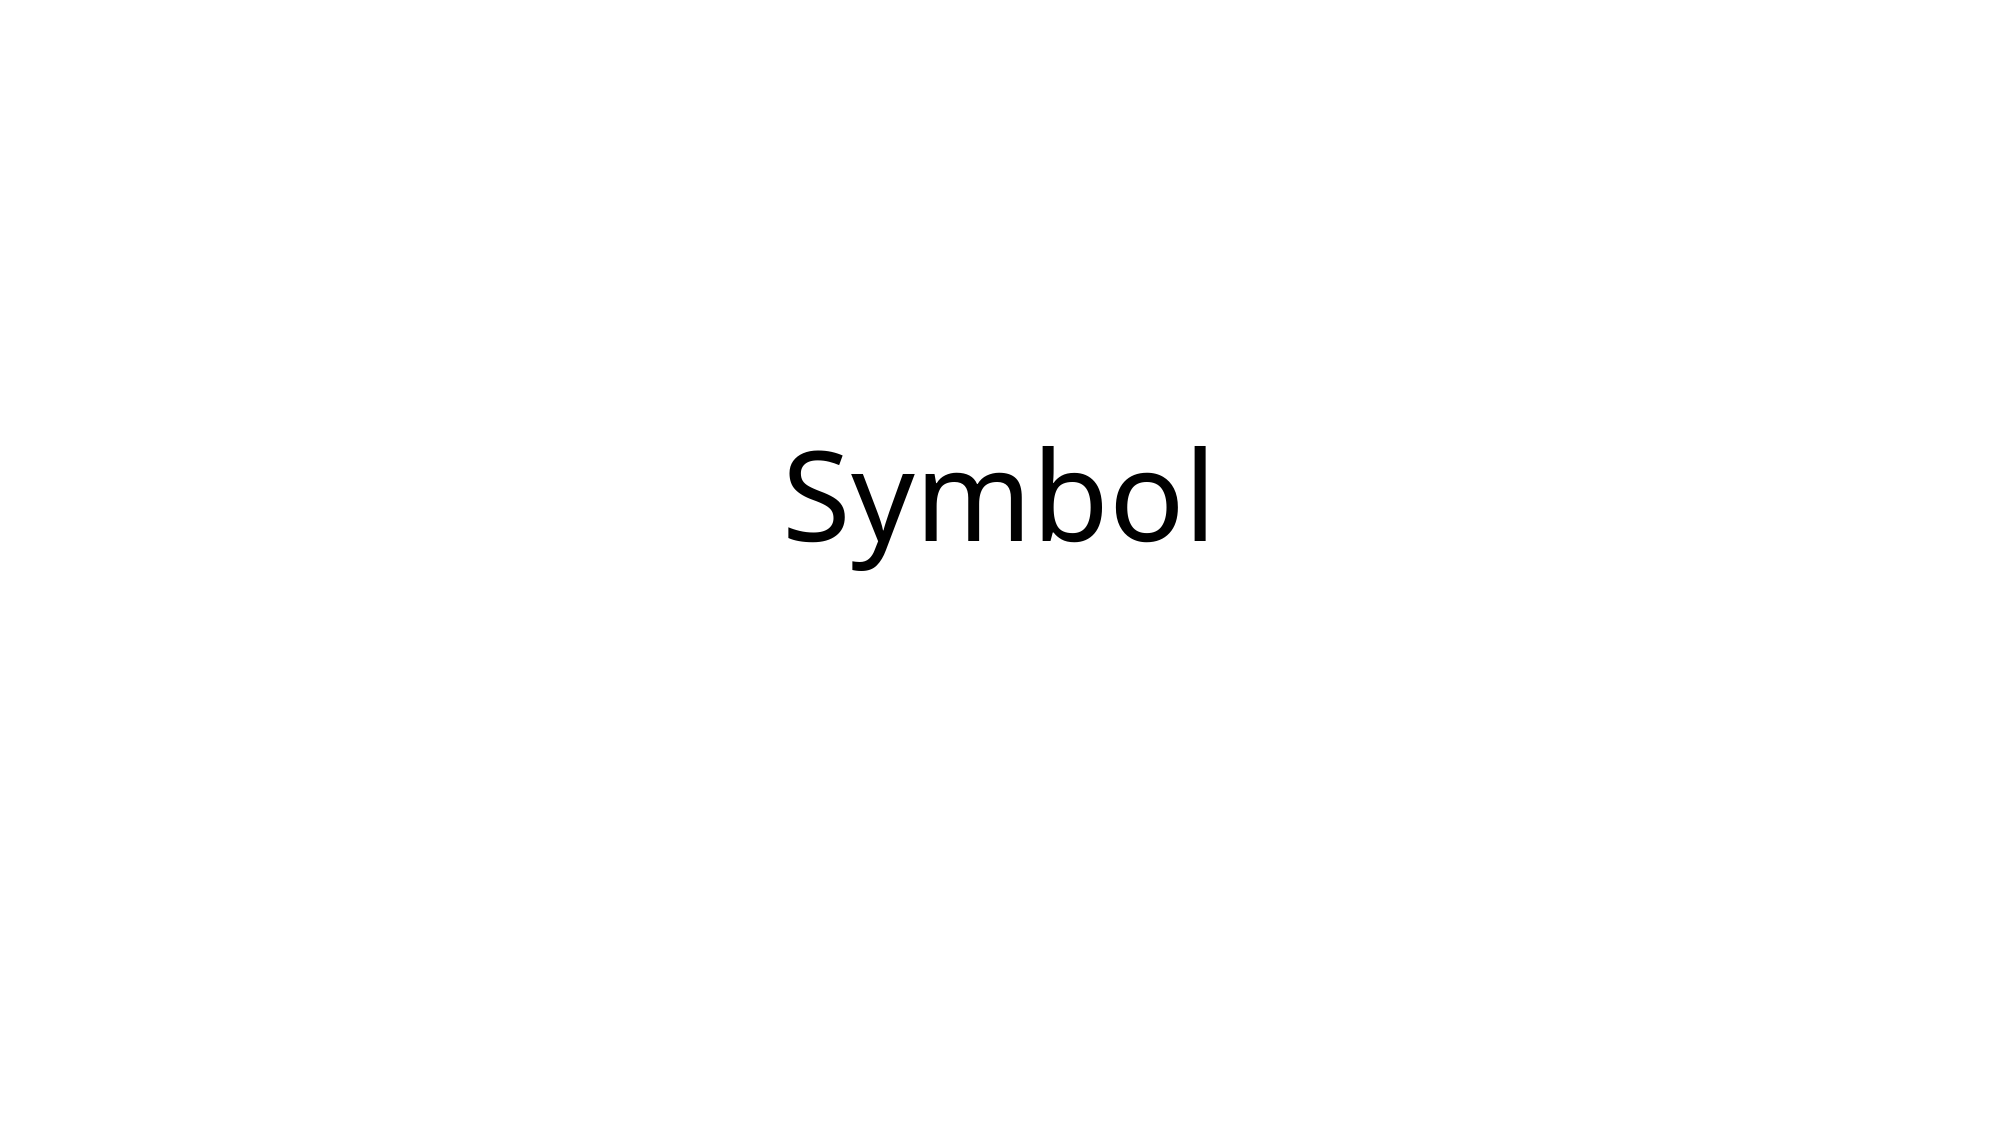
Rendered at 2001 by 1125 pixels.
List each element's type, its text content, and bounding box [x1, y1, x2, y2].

title Symbol [249, 184, 1750, 576]
